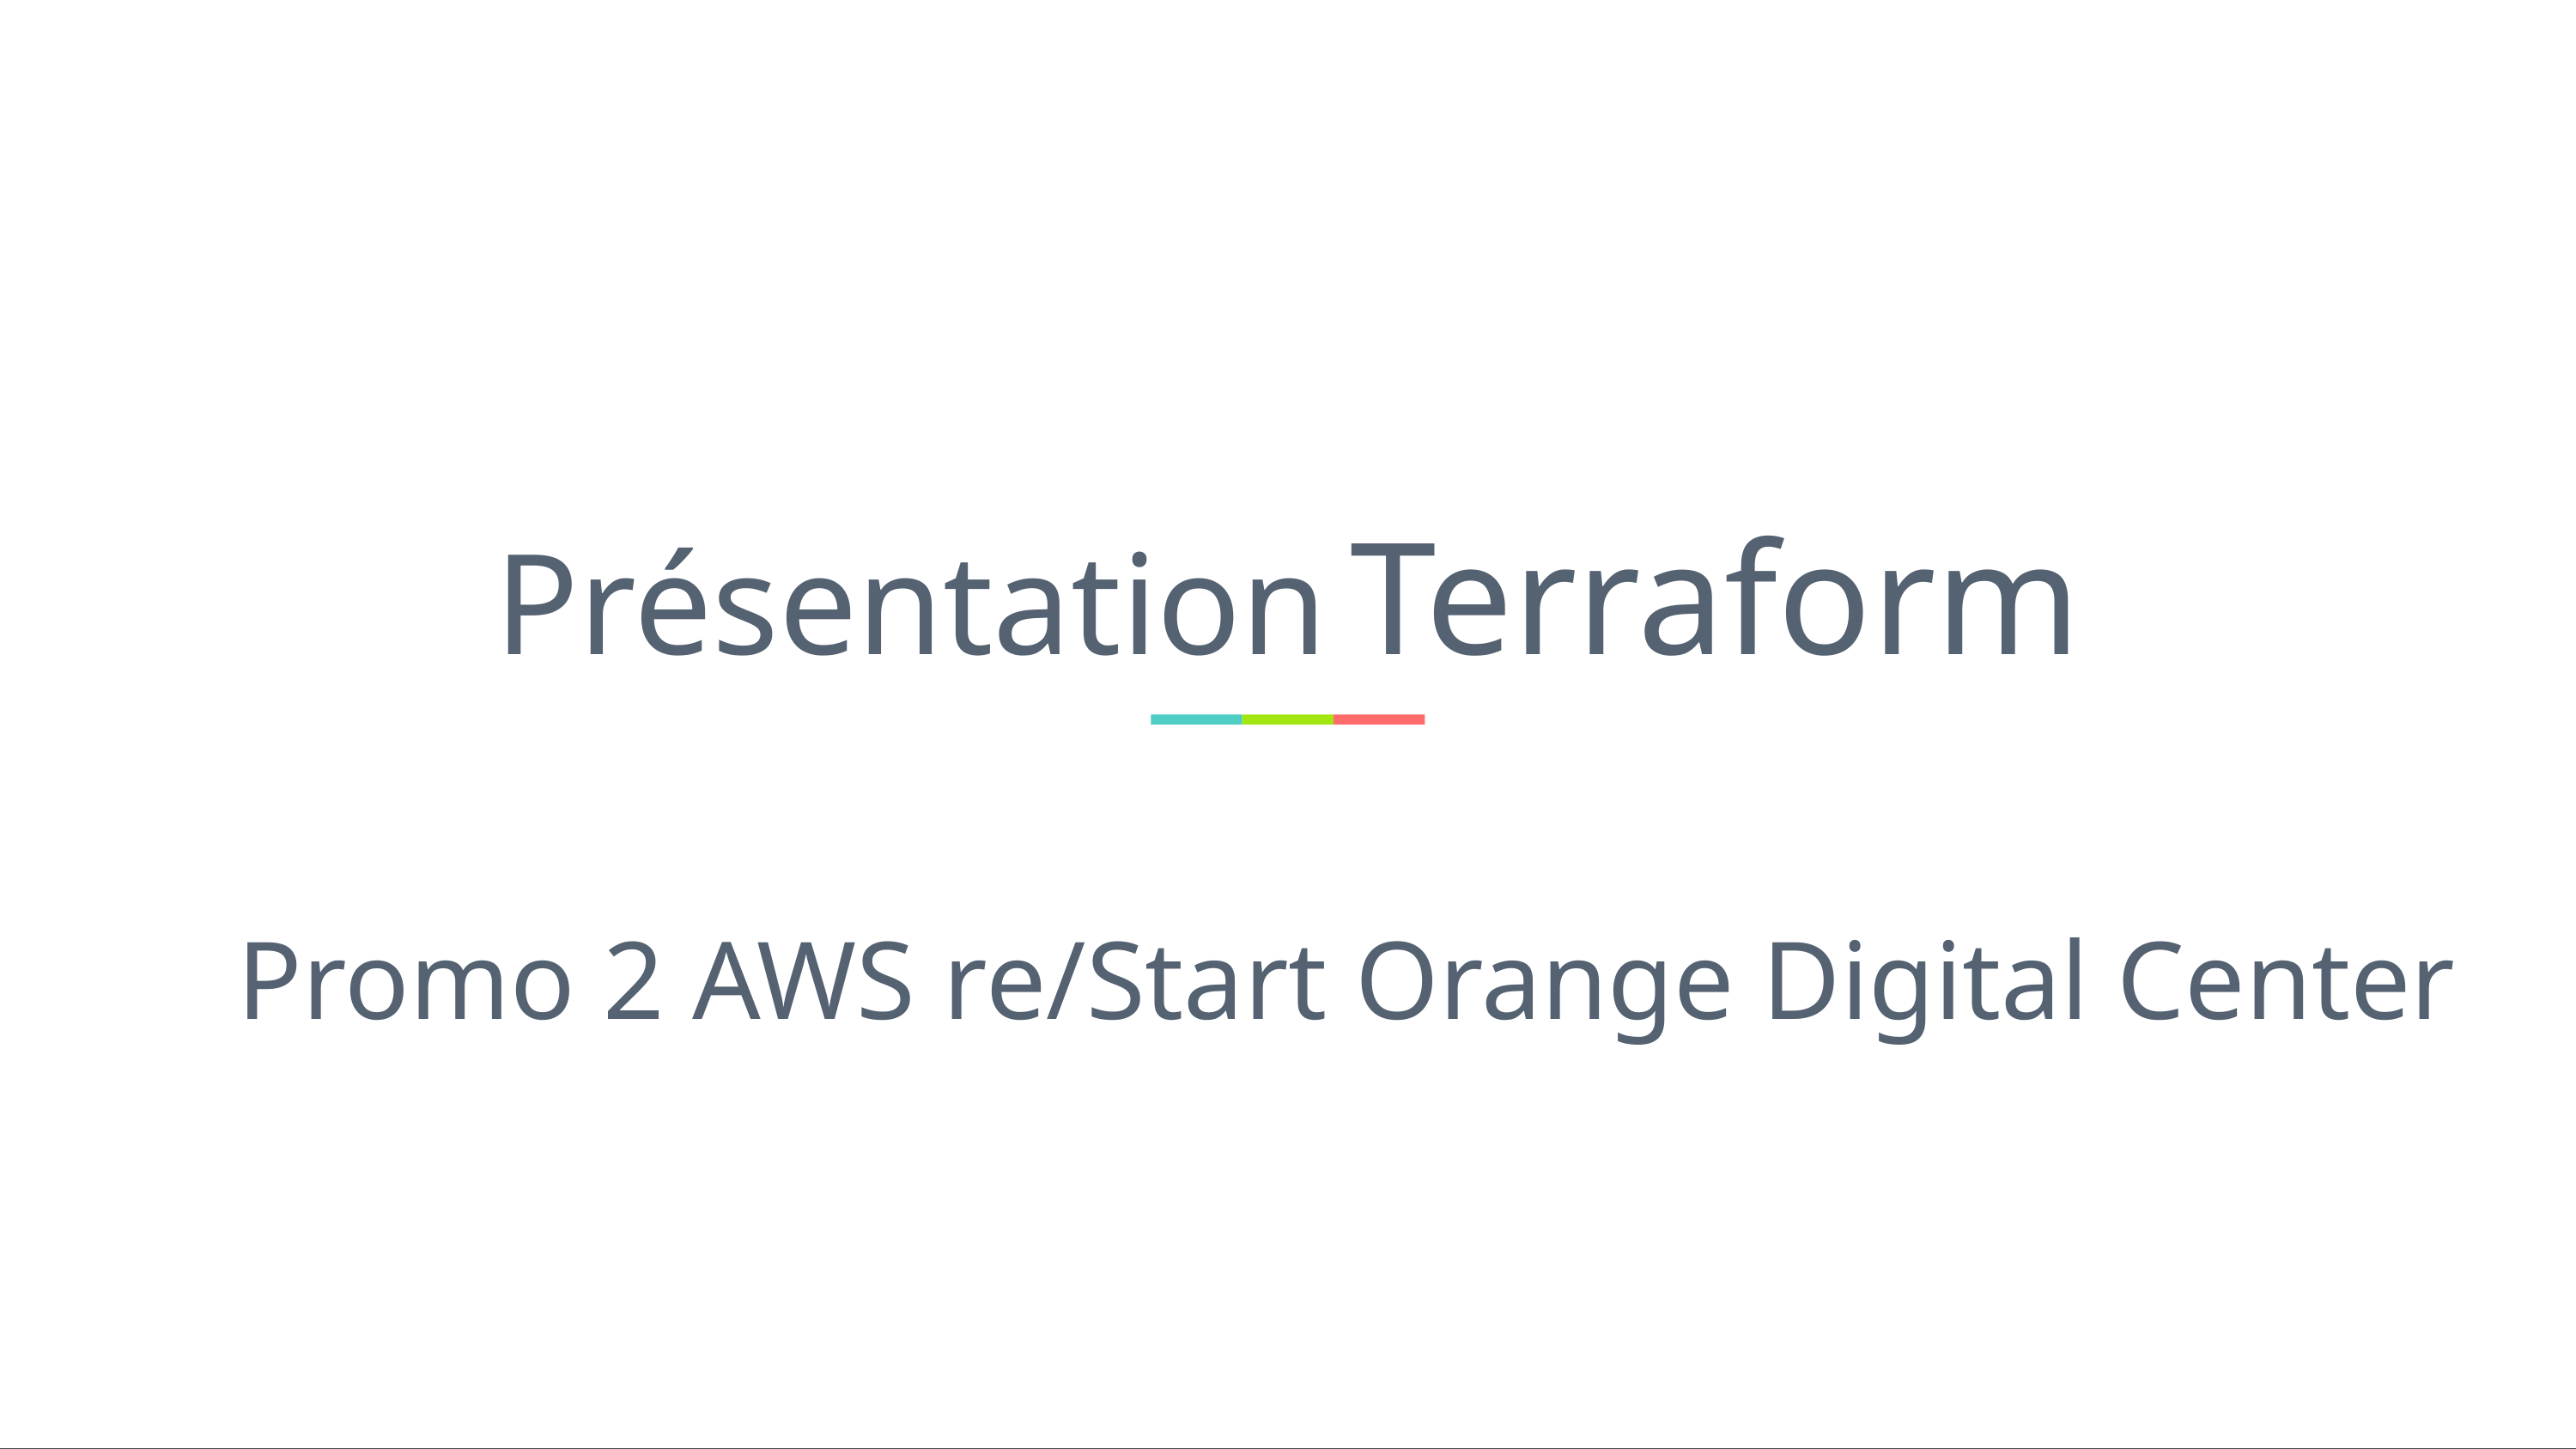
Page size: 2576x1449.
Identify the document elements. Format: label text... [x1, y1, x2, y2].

title Présentation Terraform [67, 513, 2509, 694]
list Promo 2 AWS re/Start Orange Digital Center [185, 906, 2509, 1011]
